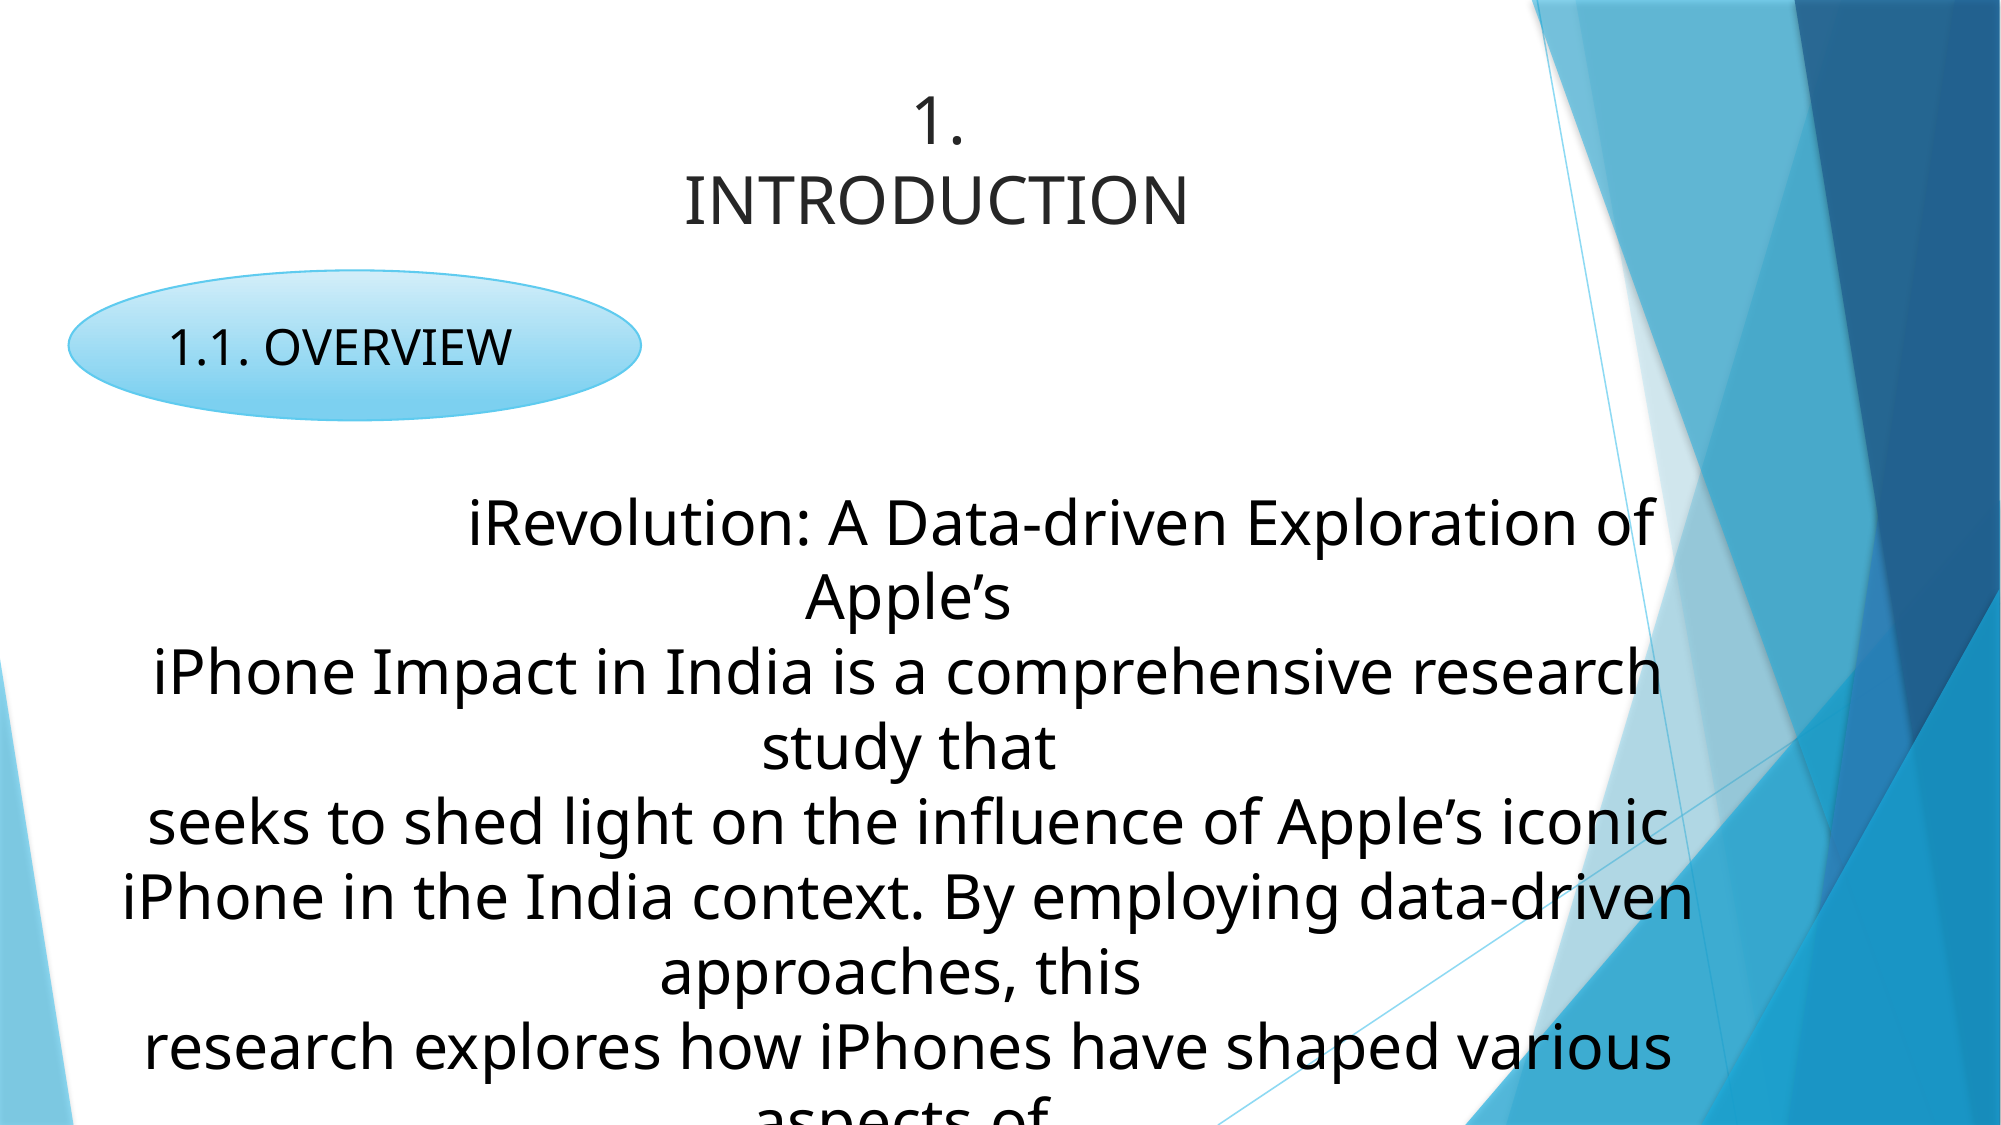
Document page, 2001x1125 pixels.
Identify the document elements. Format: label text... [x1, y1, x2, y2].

text_box iRevolution: A Data-driven Exploration of Apple’s iPhone Impact in India is a comprehensive research study that seeks to shed light on the influence of Apple’s iconic iPhone in the India context. By employing data-driven approaches, this research explores how iPhones have shaped various aspects of India society, from technology adoption to economic dynamics. [61, 475, 1758, 1125]
text_box 1.1. OVERVIEW [67, 269, 643, 422]
text_box 1. INTRODUCTION [639, 98, 1237, 217]
